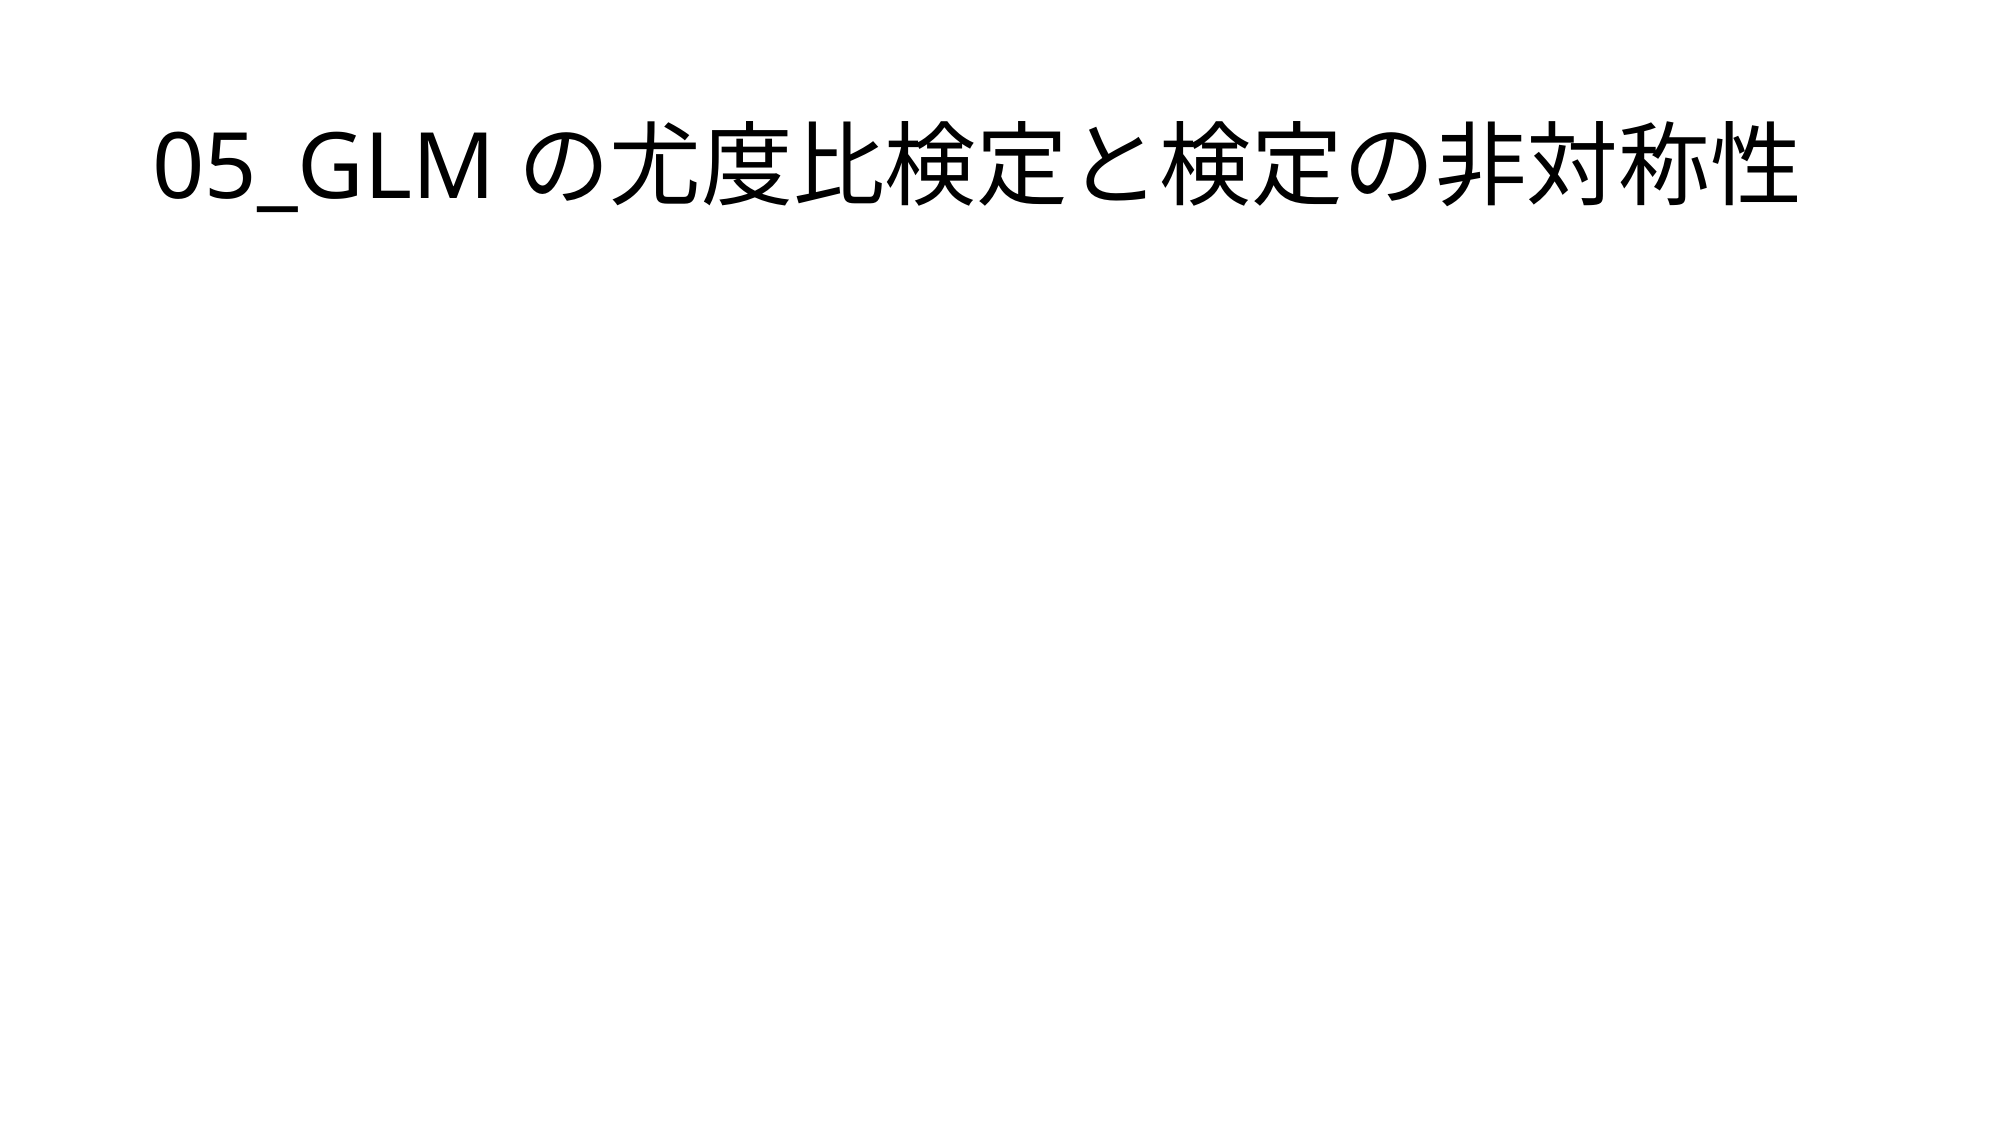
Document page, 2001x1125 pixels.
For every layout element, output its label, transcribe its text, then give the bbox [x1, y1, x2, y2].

title 05_GLMの尤度比検定と検定の非対称性 [137, 59, 1863, 278]
